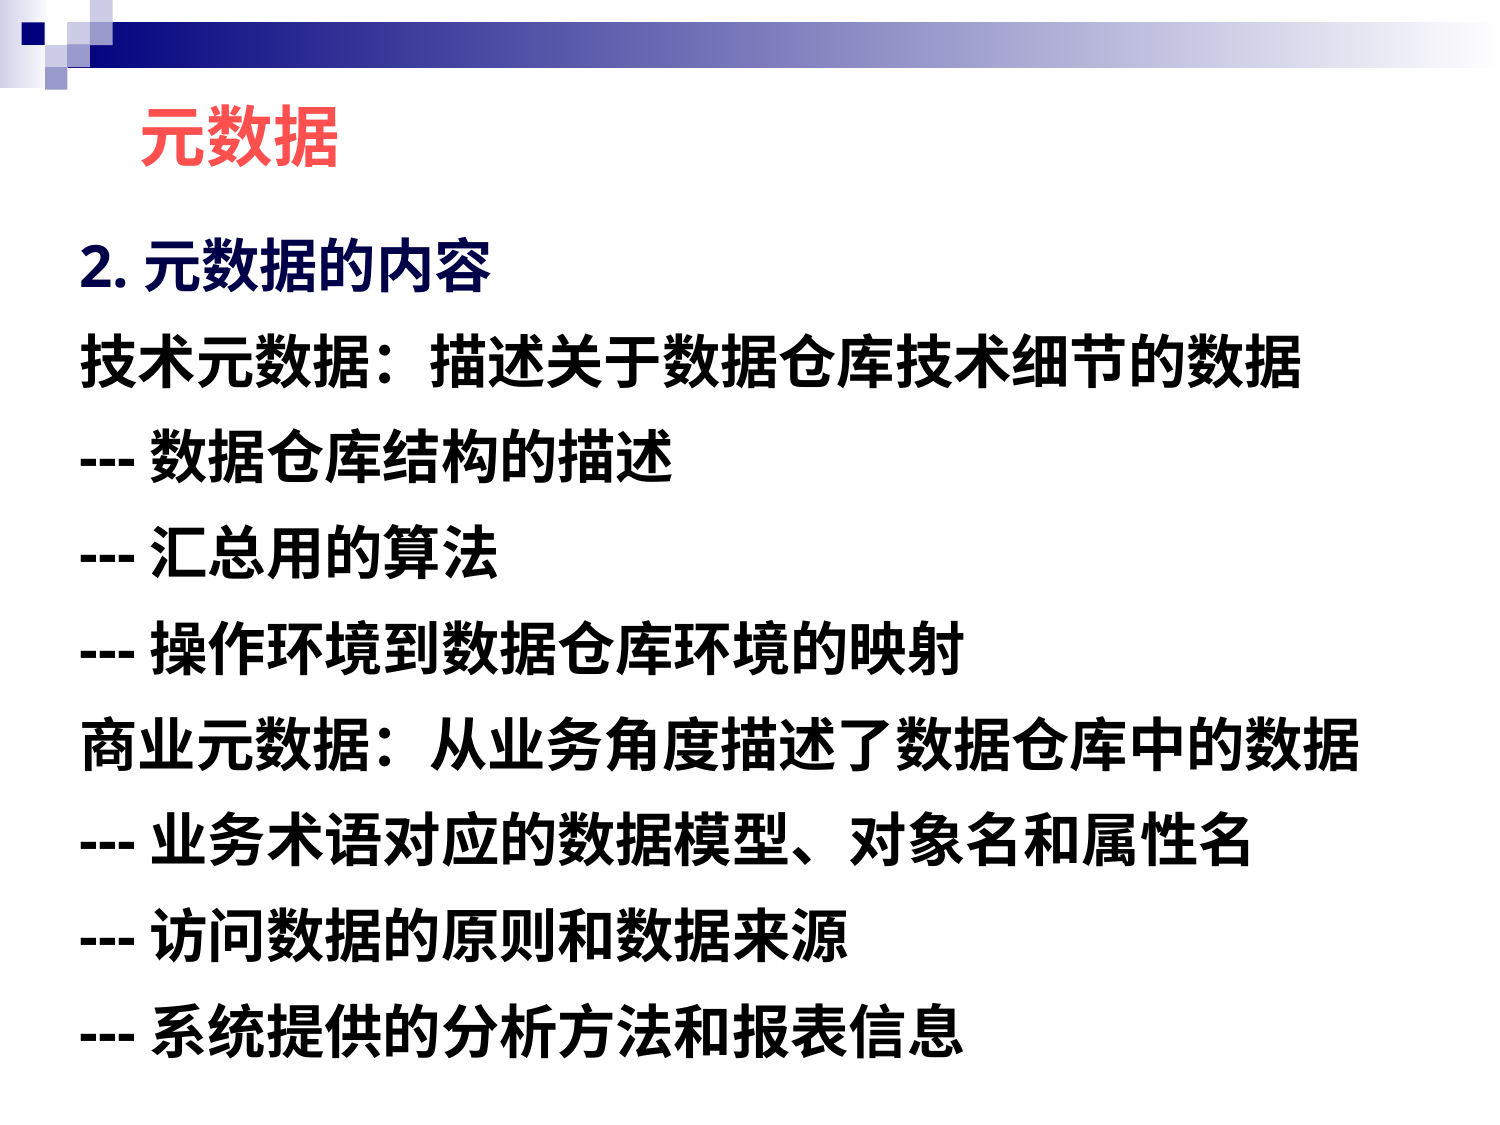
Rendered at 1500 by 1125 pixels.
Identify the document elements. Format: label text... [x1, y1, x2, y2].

text_box 2.元数据的内容 技术元数据：描述关于数据仓库技术细节的数据 ---数据仓库结构的描述 ---汇总用的算法 ---操作环境到数据仓库环境的映射 商业元数据：从业务角度描述了数据仓库中的数据 ---业务术语对应的数据模型、对象名和属性名 ---访问数据的原则和数据来源 ---系统提供的分析方法和报表信息 [64, 207, 1425, 1073]
text_box 元数据 [124, 87, 875, 183]
